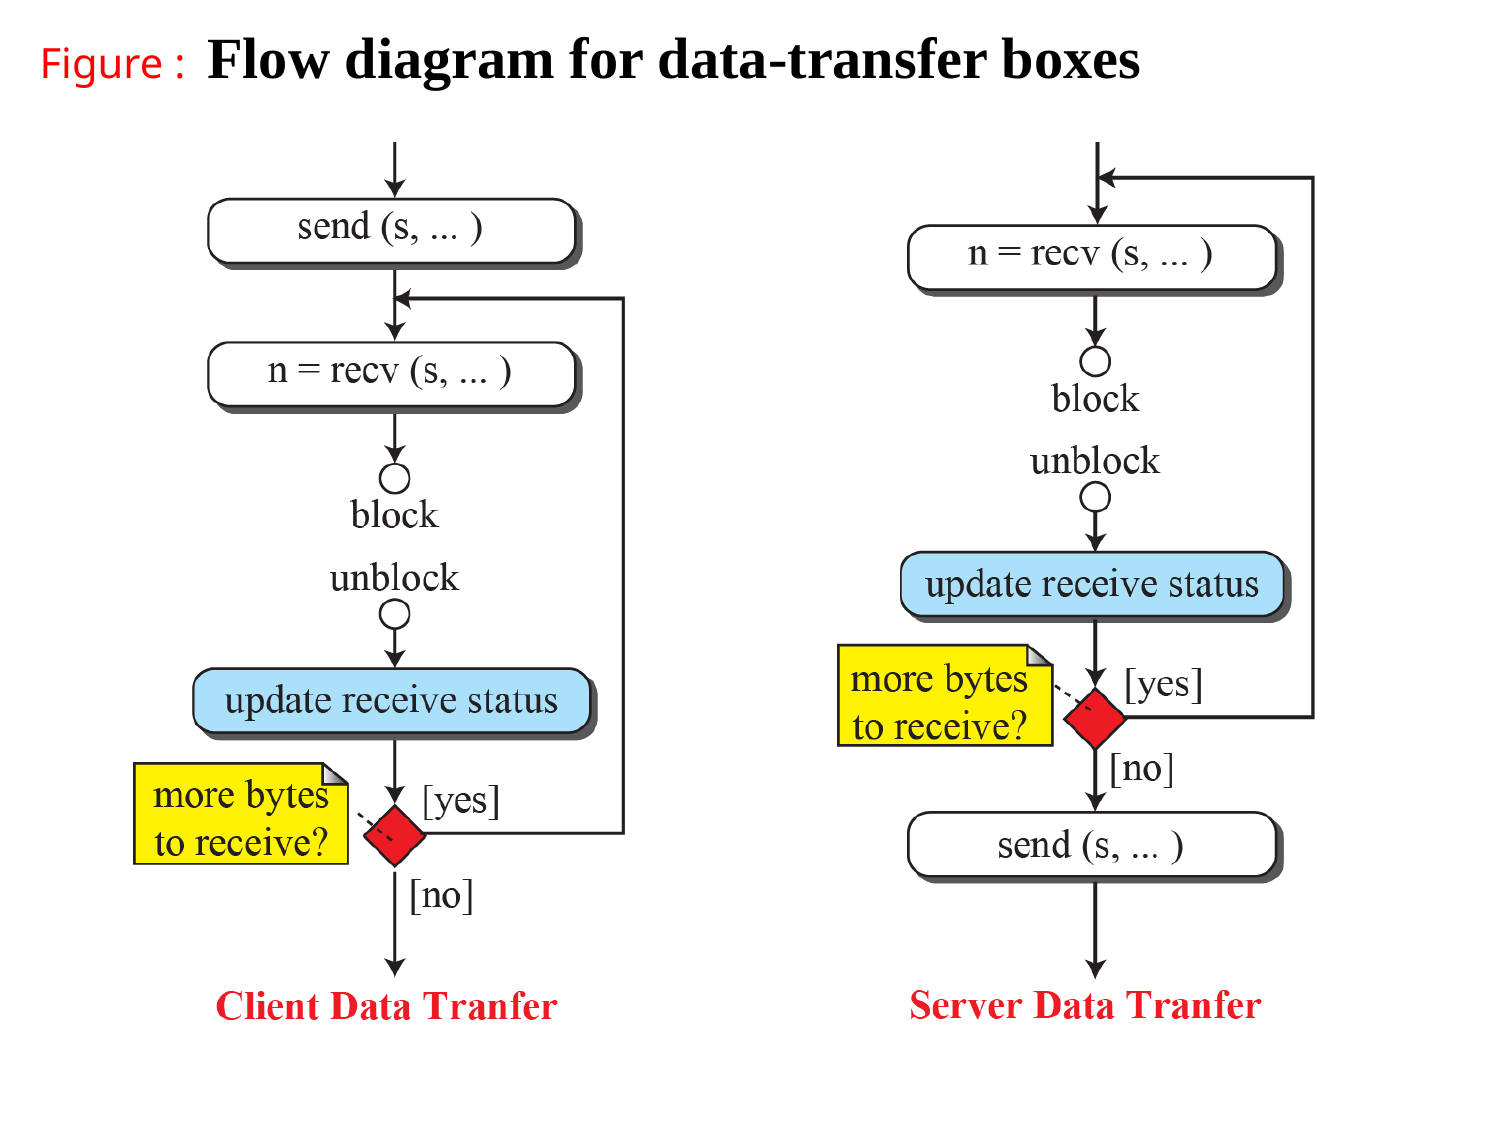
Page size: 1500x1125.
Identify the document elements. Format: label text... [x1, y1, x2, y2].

picture [133, 142, 626, 1032]
text_box Figure : Flow diagram for data-transfer boxes [24, 12, 1363, 98]
picture [837, 142, 1315, 1031]
